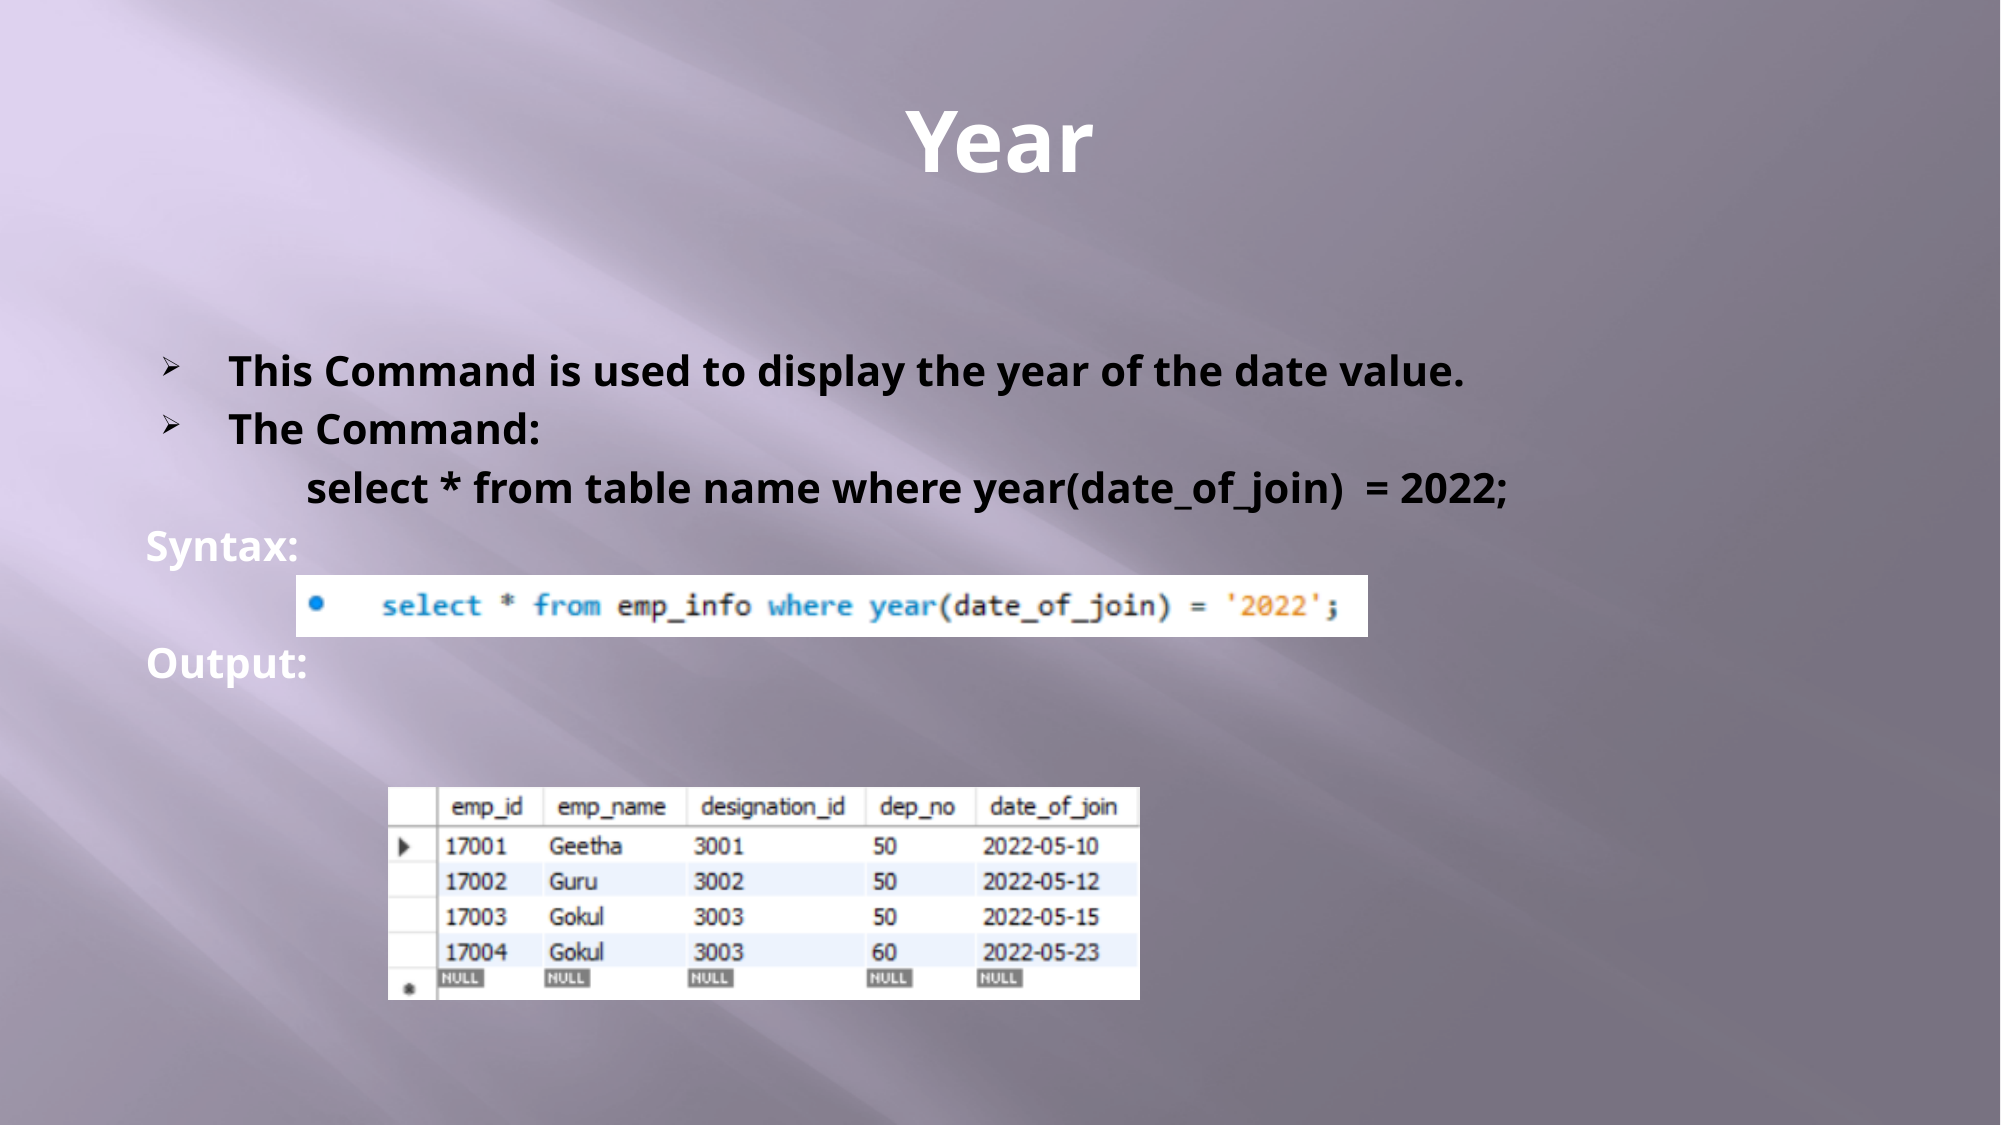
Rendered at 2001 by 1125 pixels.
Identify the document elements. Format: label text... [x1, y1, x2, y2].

list This Command is used to display the year of the date value. The Command: select * from table name where year(date_of_join) = 2022; Syntax: Output: [123, 337, 1879, 1005]
title Year [99, 45, 1900, 233]
picture [388, 786, 1140, 1000]
picture [296, 575, 1368, 638]
